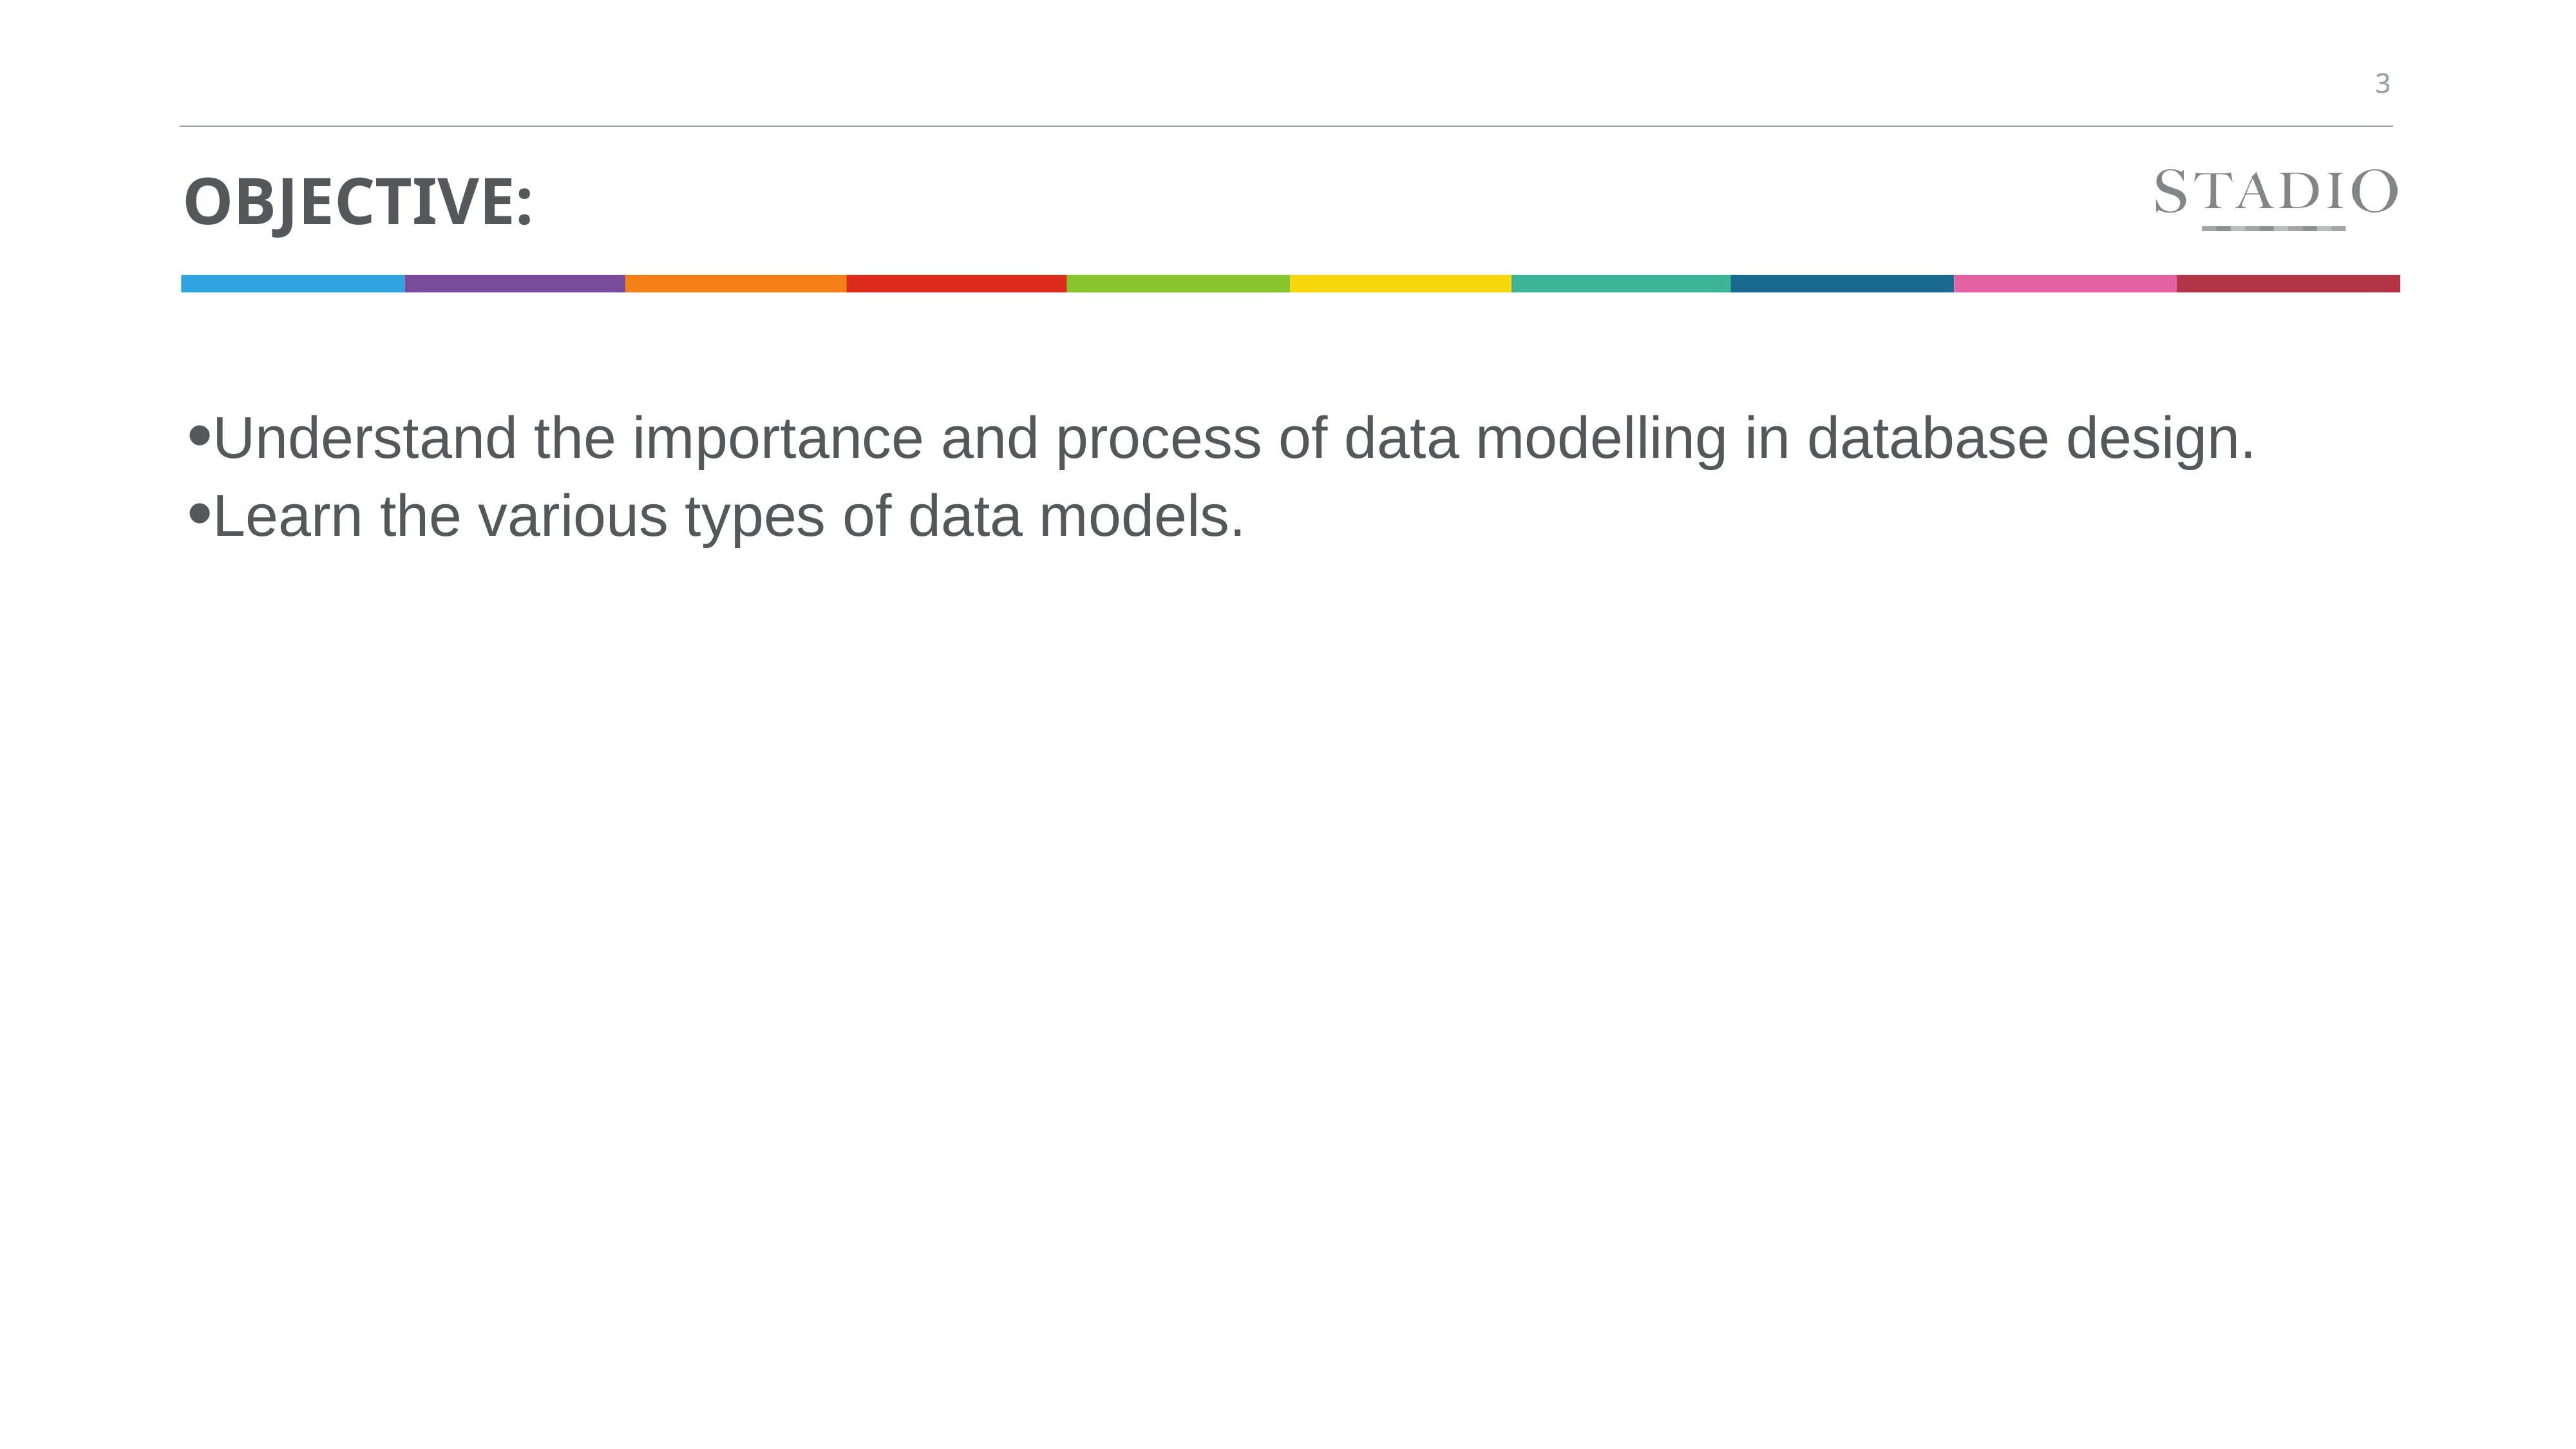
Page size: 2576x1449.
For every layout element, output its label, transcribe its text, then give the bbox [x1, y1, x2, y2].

title Objective: [182, 128, 2069, 279]
list Understand the importance and process of data modelling in database design. Learn the various types of data models. [187, 392, 2407, 1405]
picture [2112, 126, 2441, 274]
